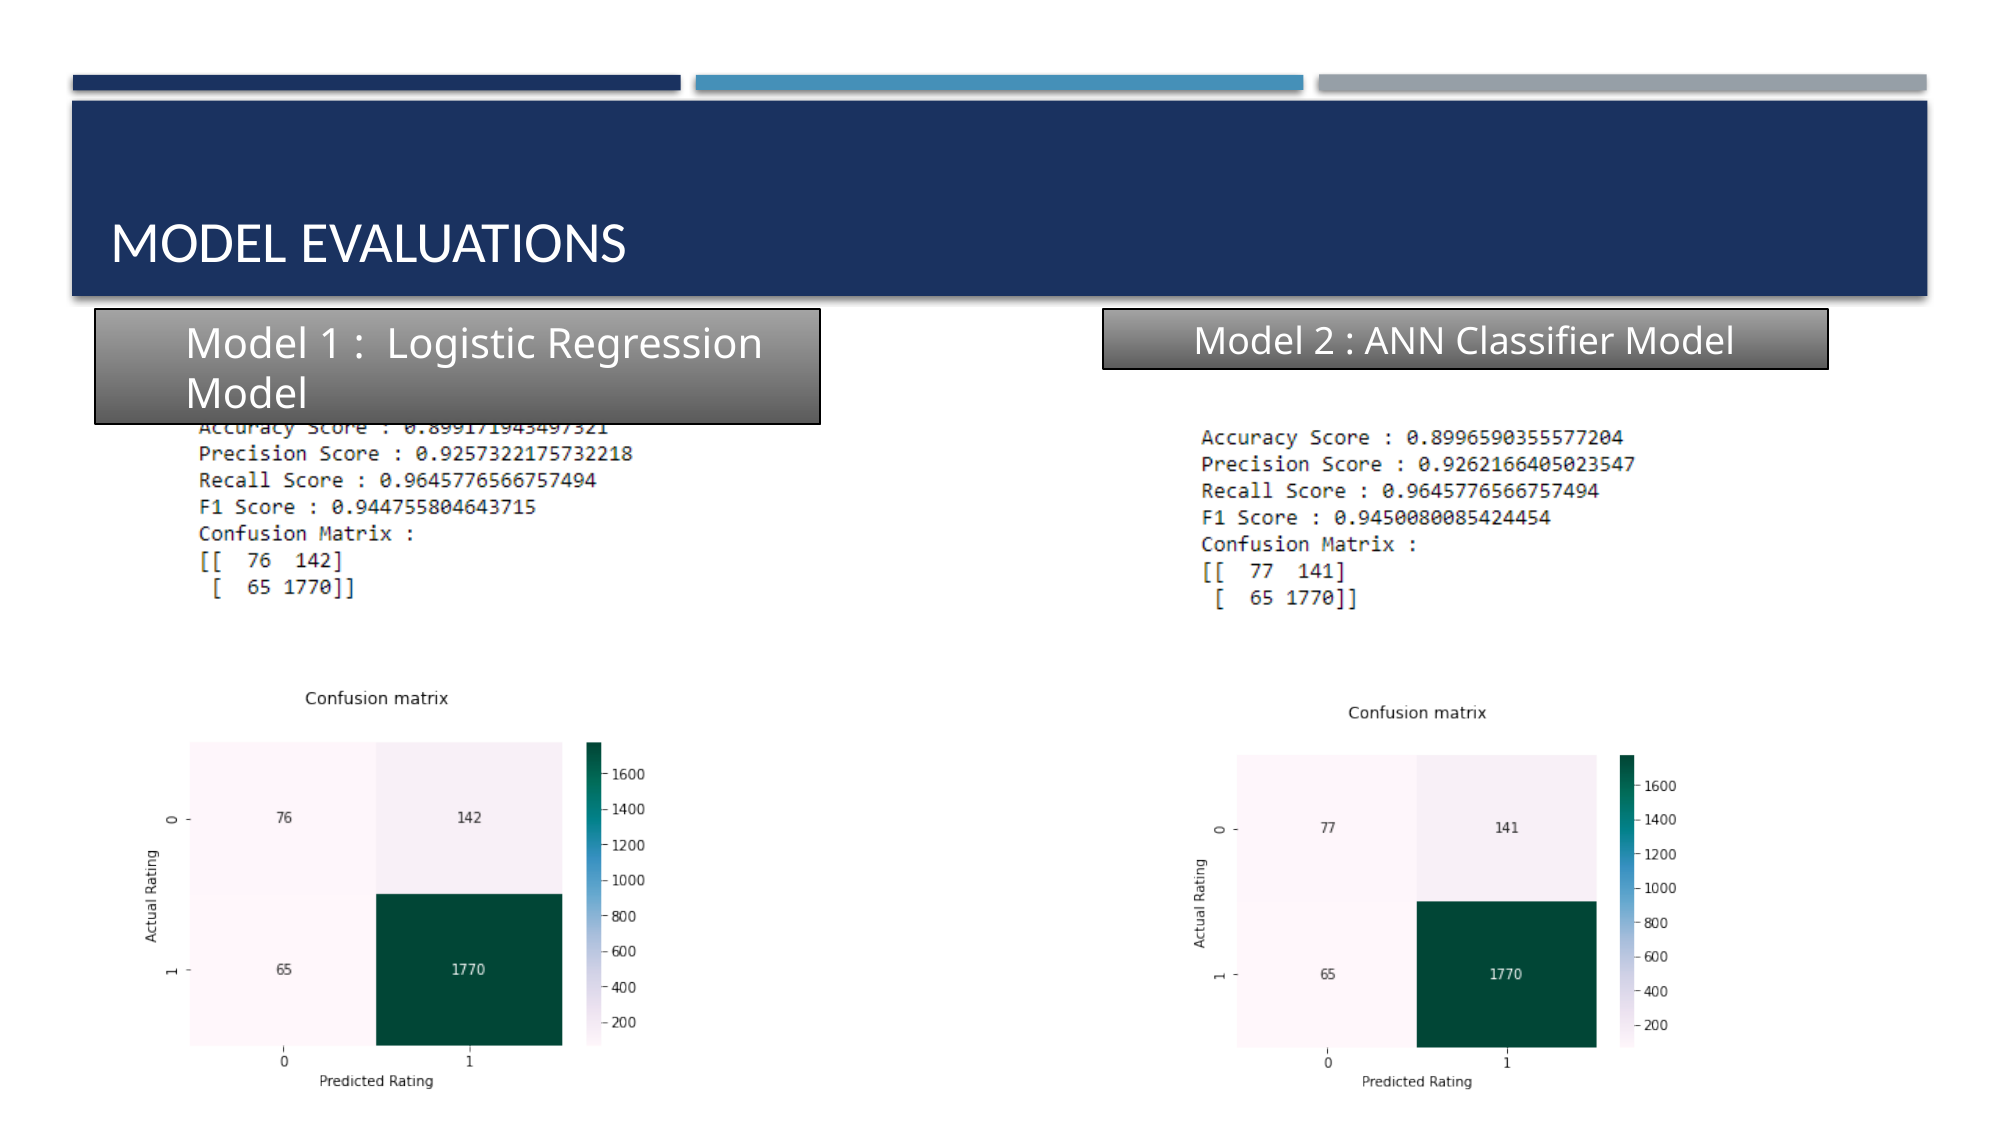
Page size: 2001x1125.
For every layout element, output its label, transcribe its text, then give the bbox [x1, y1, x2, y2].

text_box Model 1 : Logistic Regression Model [94, 308, 821, 425]
text_box Model 2 : ANN Classifier Model [1102, 308, 1829, 370]
picture [185, 409, 673, 625]
picture [136, 681, 656, 1099]
picture [1186, 695, 1687, 1099]
title Model Evaluations [95, 115, 1905, 282]
picture [1186, 417, 1649, 630]
